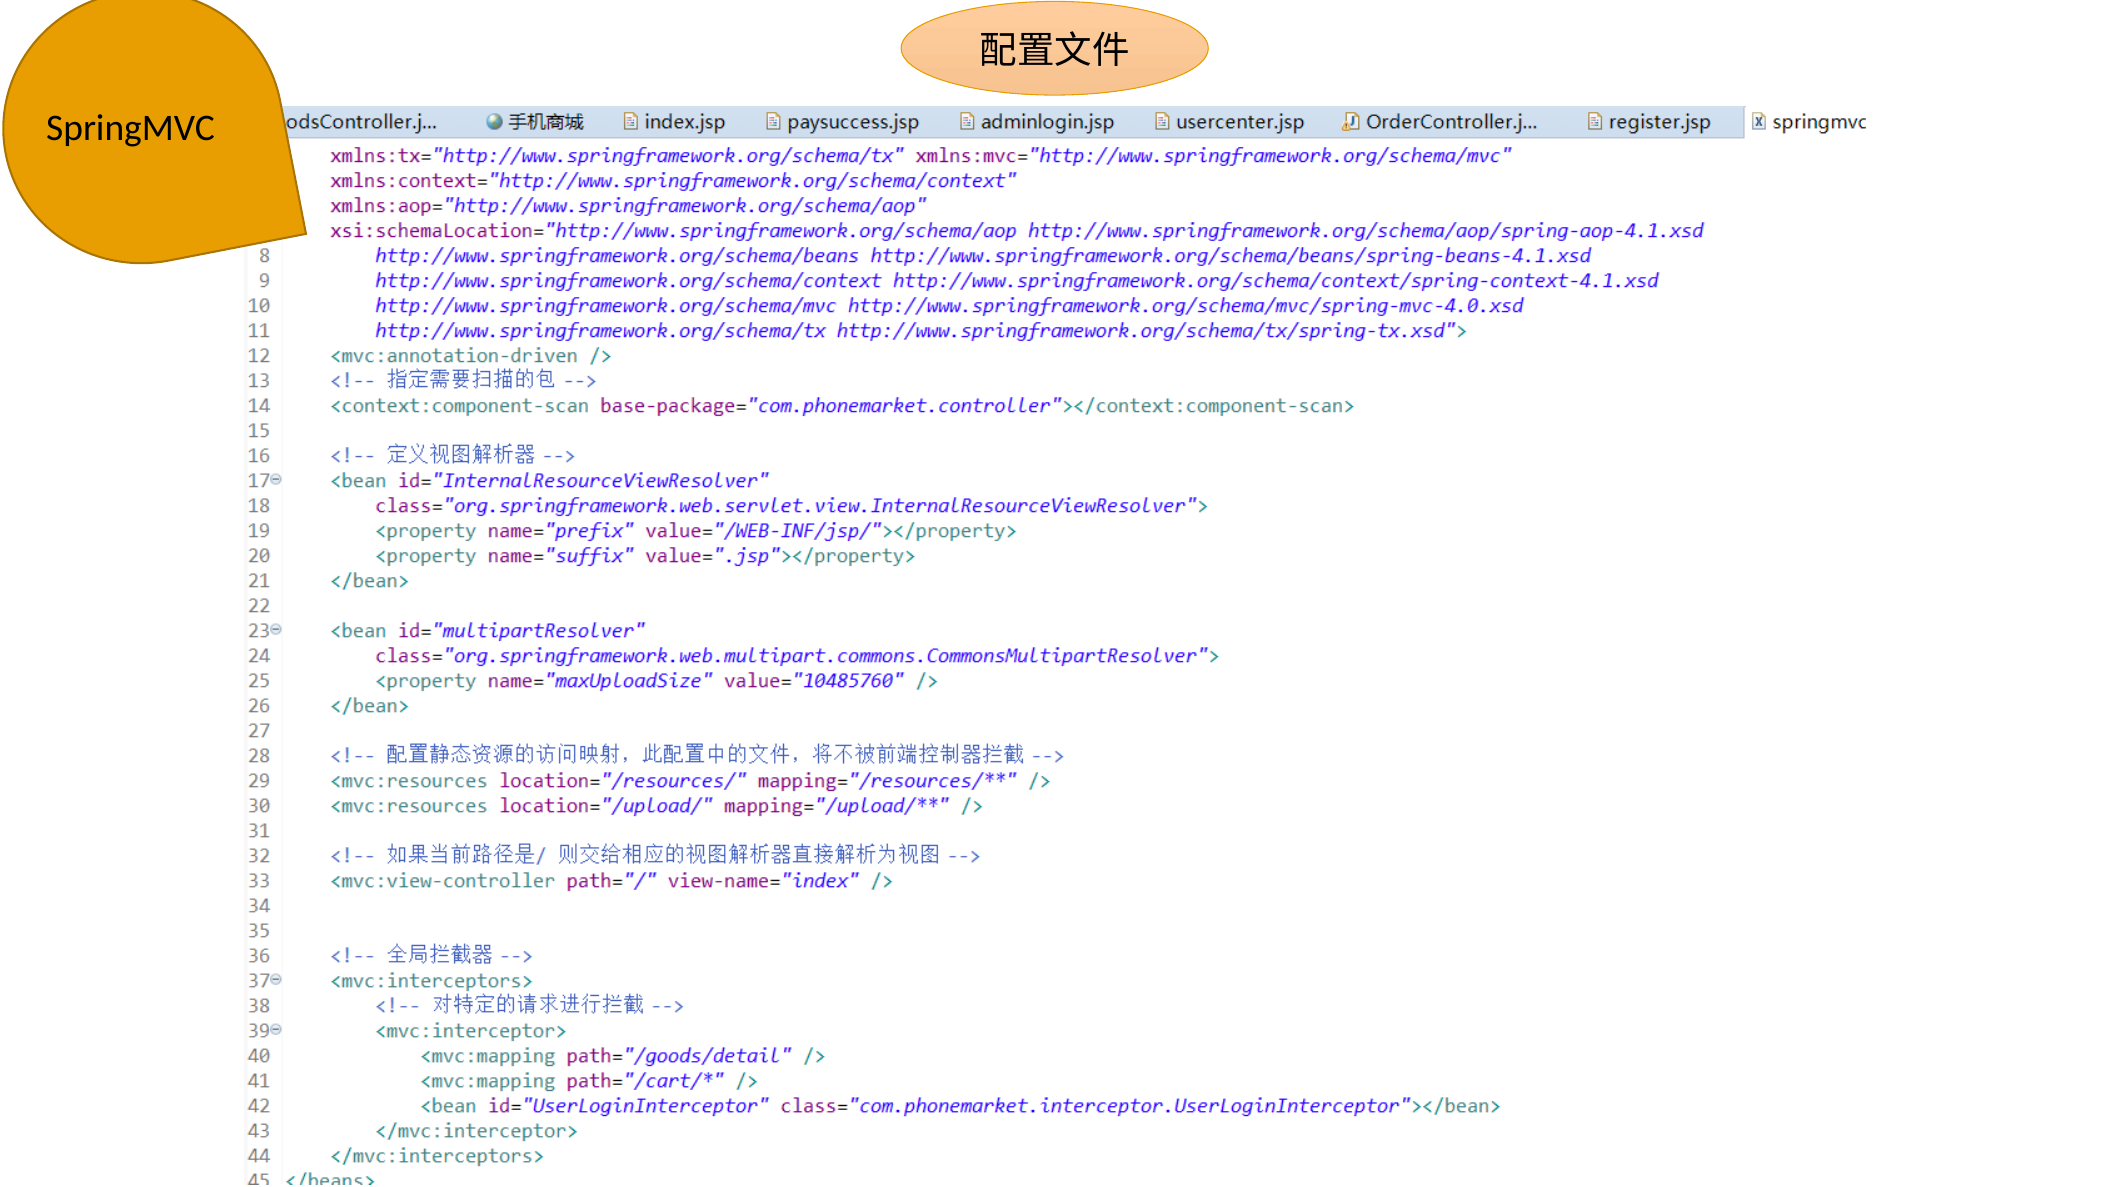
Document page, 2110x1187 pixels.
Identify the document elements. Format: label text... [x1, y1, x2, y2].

text_box SpringMVC [31, 95, 244, 155]
text_box 配置文件 [900, 0, 1209, 96]
picture [243, 106, 1866, 1185]
text_box [2, 0, 283, 265]
